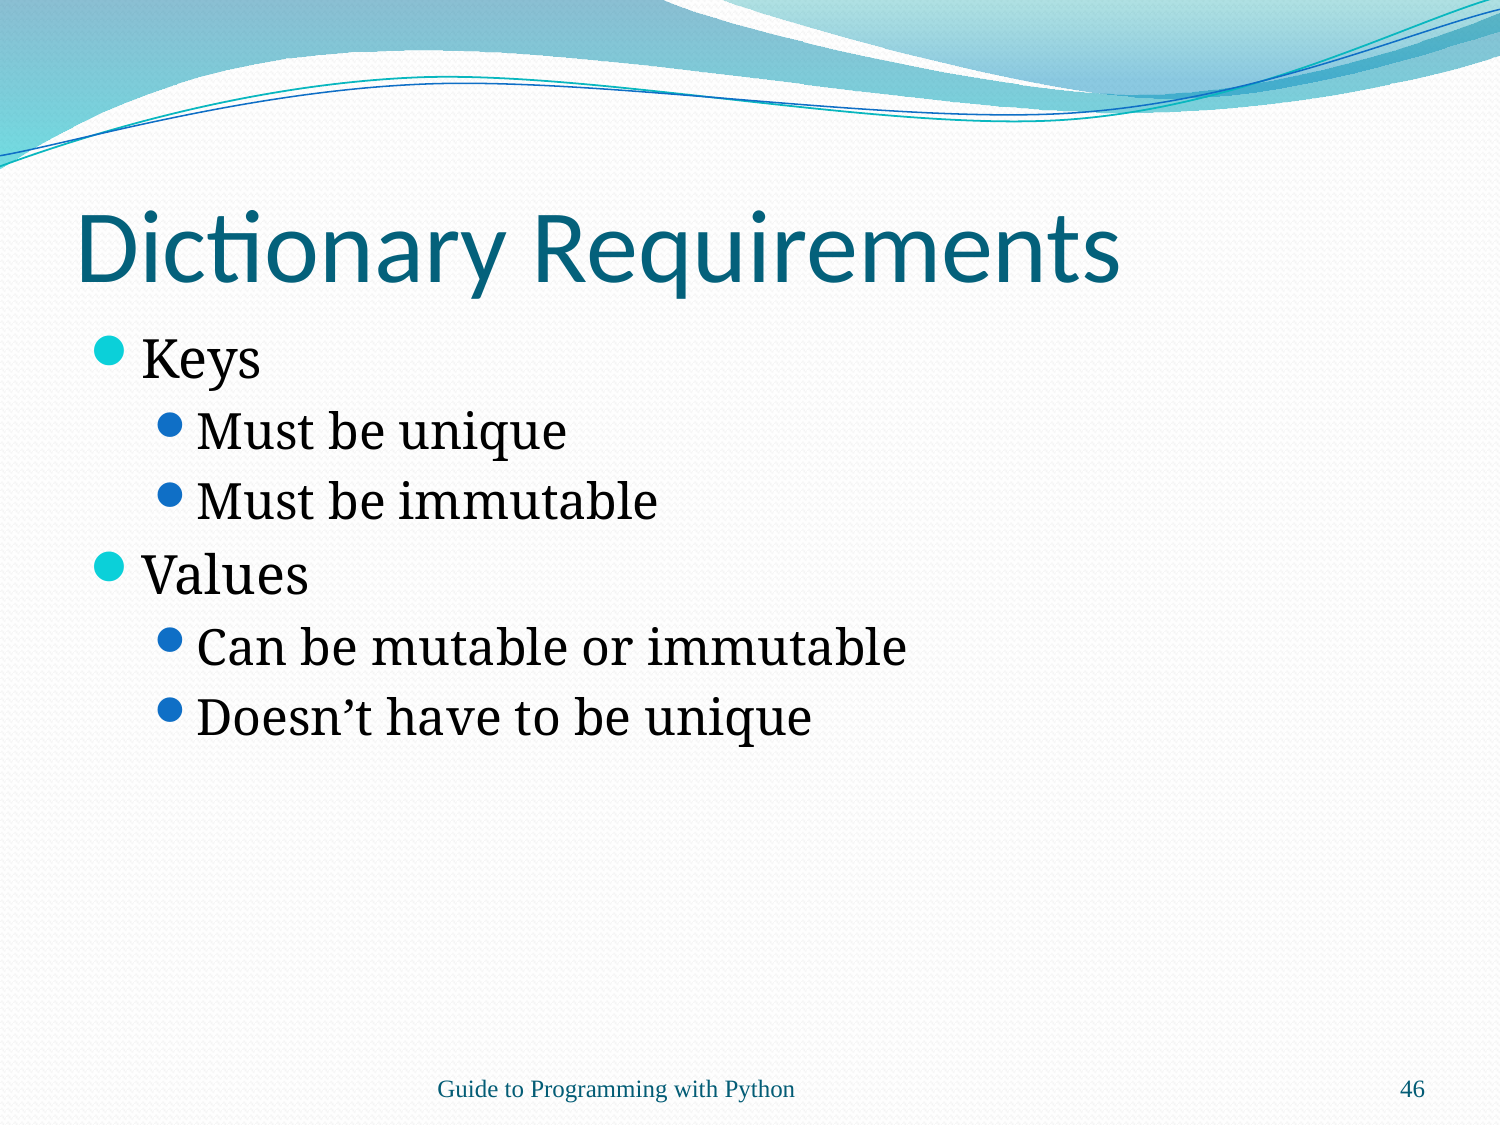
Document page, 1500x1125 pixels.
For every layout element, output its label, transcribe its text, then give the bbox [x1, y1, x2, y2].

list Keys Must be unique Must be immutable Values Can be mutable or immutable Doesn’t have to be unique [75, 317, 1425, 1038]
title Dictionary Requirements [75, 115, 1425, 303]
footer Guide to Programming with Python [437, 1042, 988, 1103]
slide_number 46 [1299, 1042, 1425, 1103]
